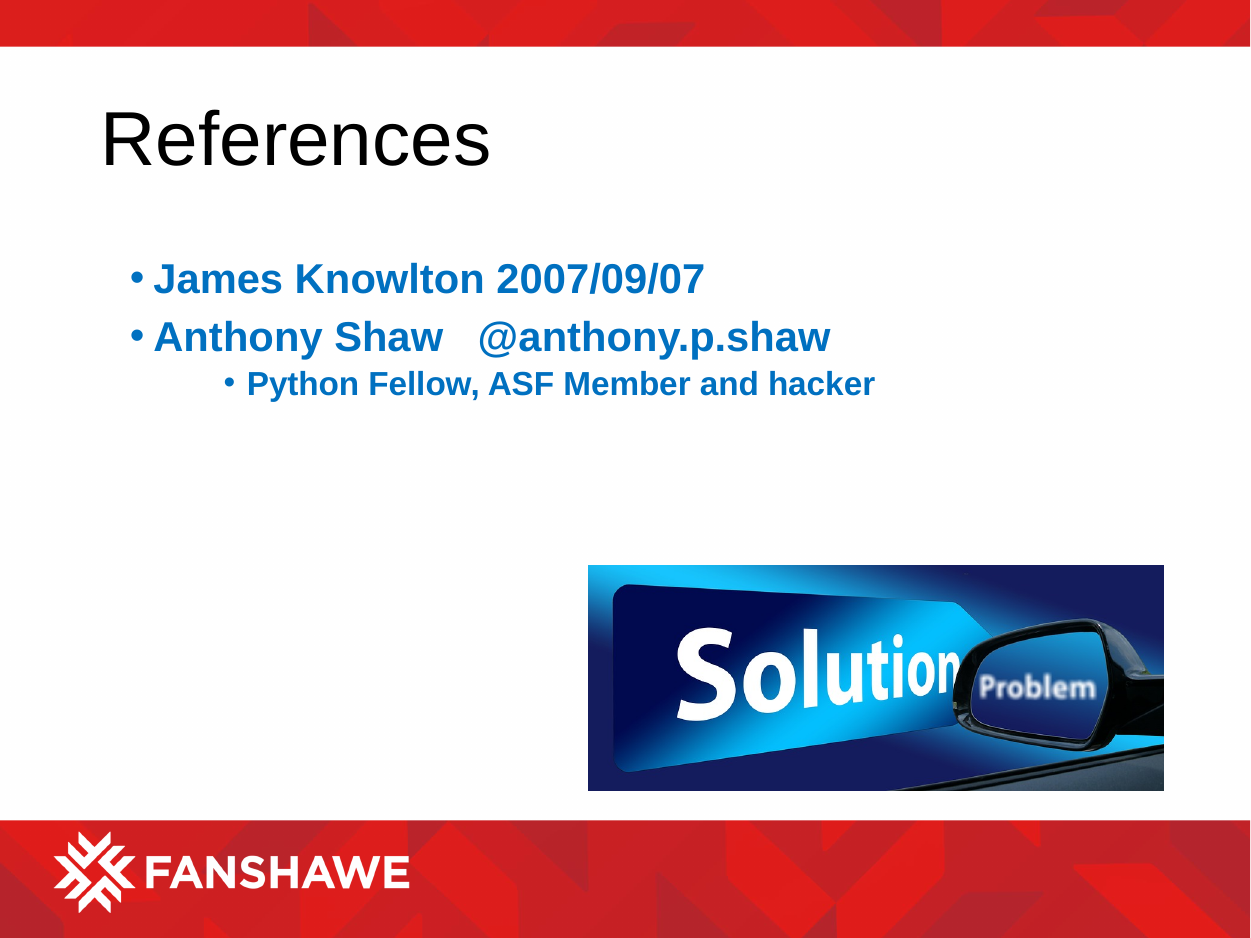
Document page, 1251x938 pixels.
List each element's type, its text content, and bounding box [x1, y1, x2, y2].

title References [85, 49, 1164, 232]
list James Knowlton 2007/09/07 Anthony Shaw @anthony.p.shaw Python Fellow, ASF Member and hacker [114, 249, 1164, 807]
picture [0, 0, 1251, 938]
